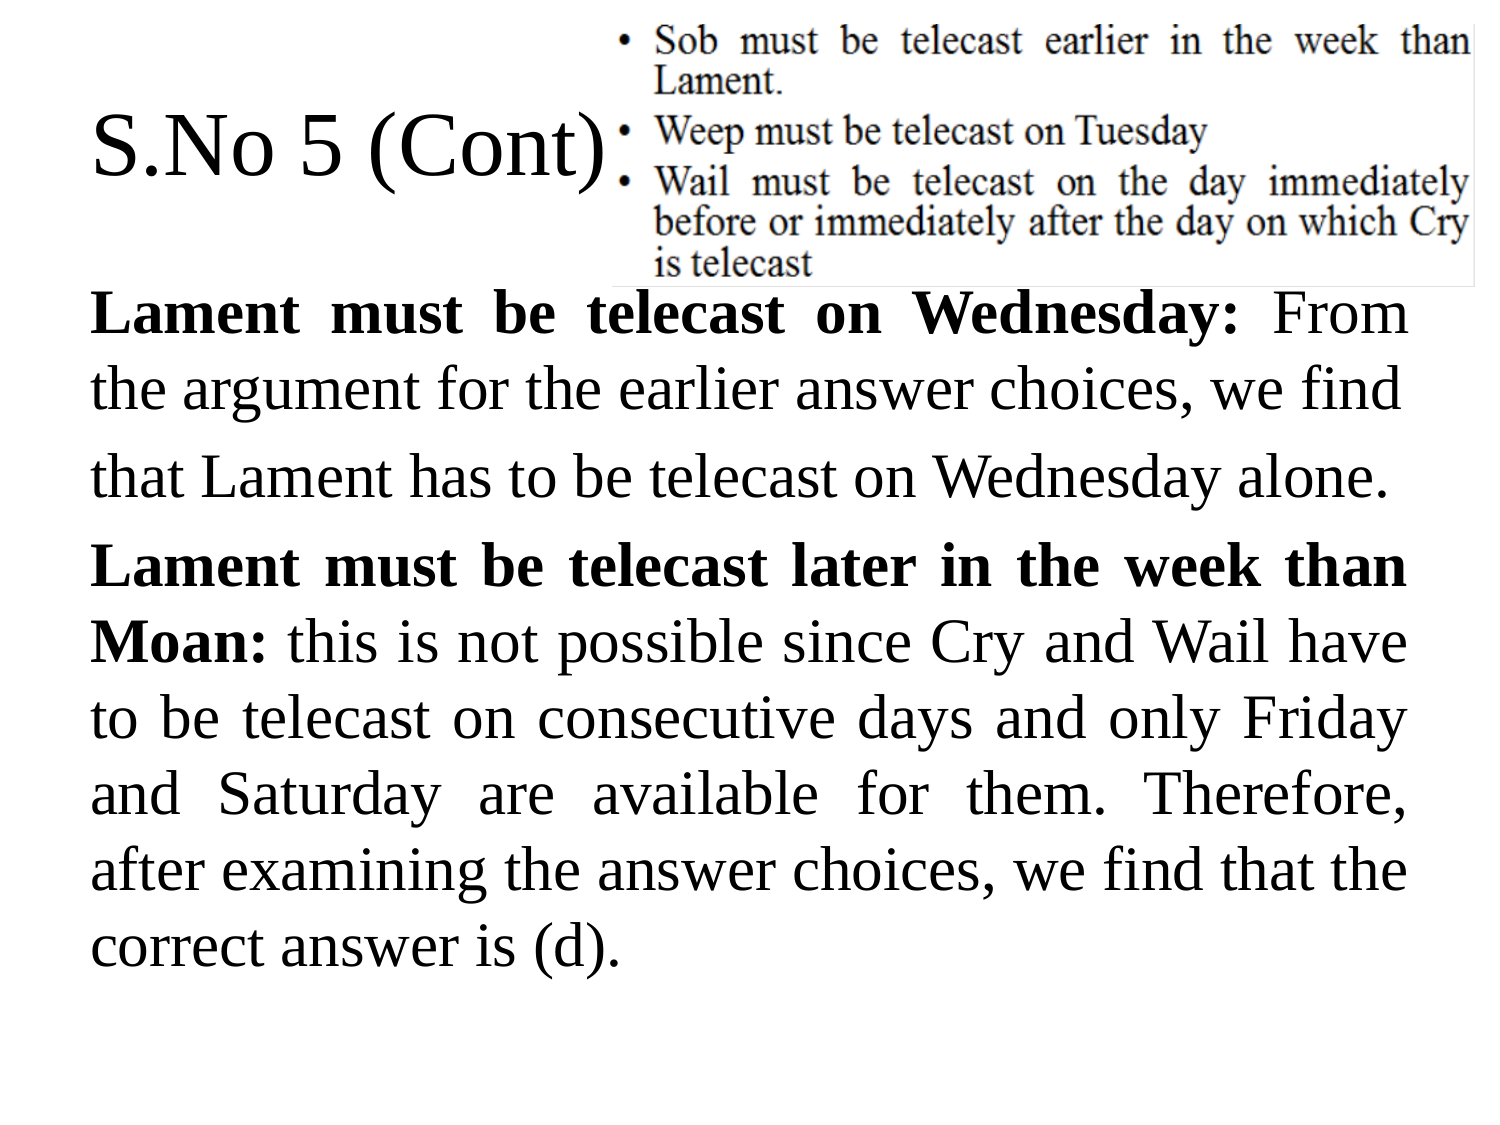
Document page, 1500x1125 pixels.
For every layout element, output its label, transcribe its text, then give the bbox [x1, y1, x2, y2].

picture [612, 24, 1476, 288]
list Lament must be telecast on Wednesday: From the argument for the earlier answer choices, we find that Lament has to be telecast on Wednesday alone. Lament must be telecast later in the week than Moan: this is not possible since Cry and Wail have to be telecast on consecutive days and only Friday and Saturday are available for them. Therefore, after examining the answer choices, we find that the correct answer is (d). [75, 262, 1425, 1005]
title S.No 5 (Cont) [75, 45, 607, 233]
